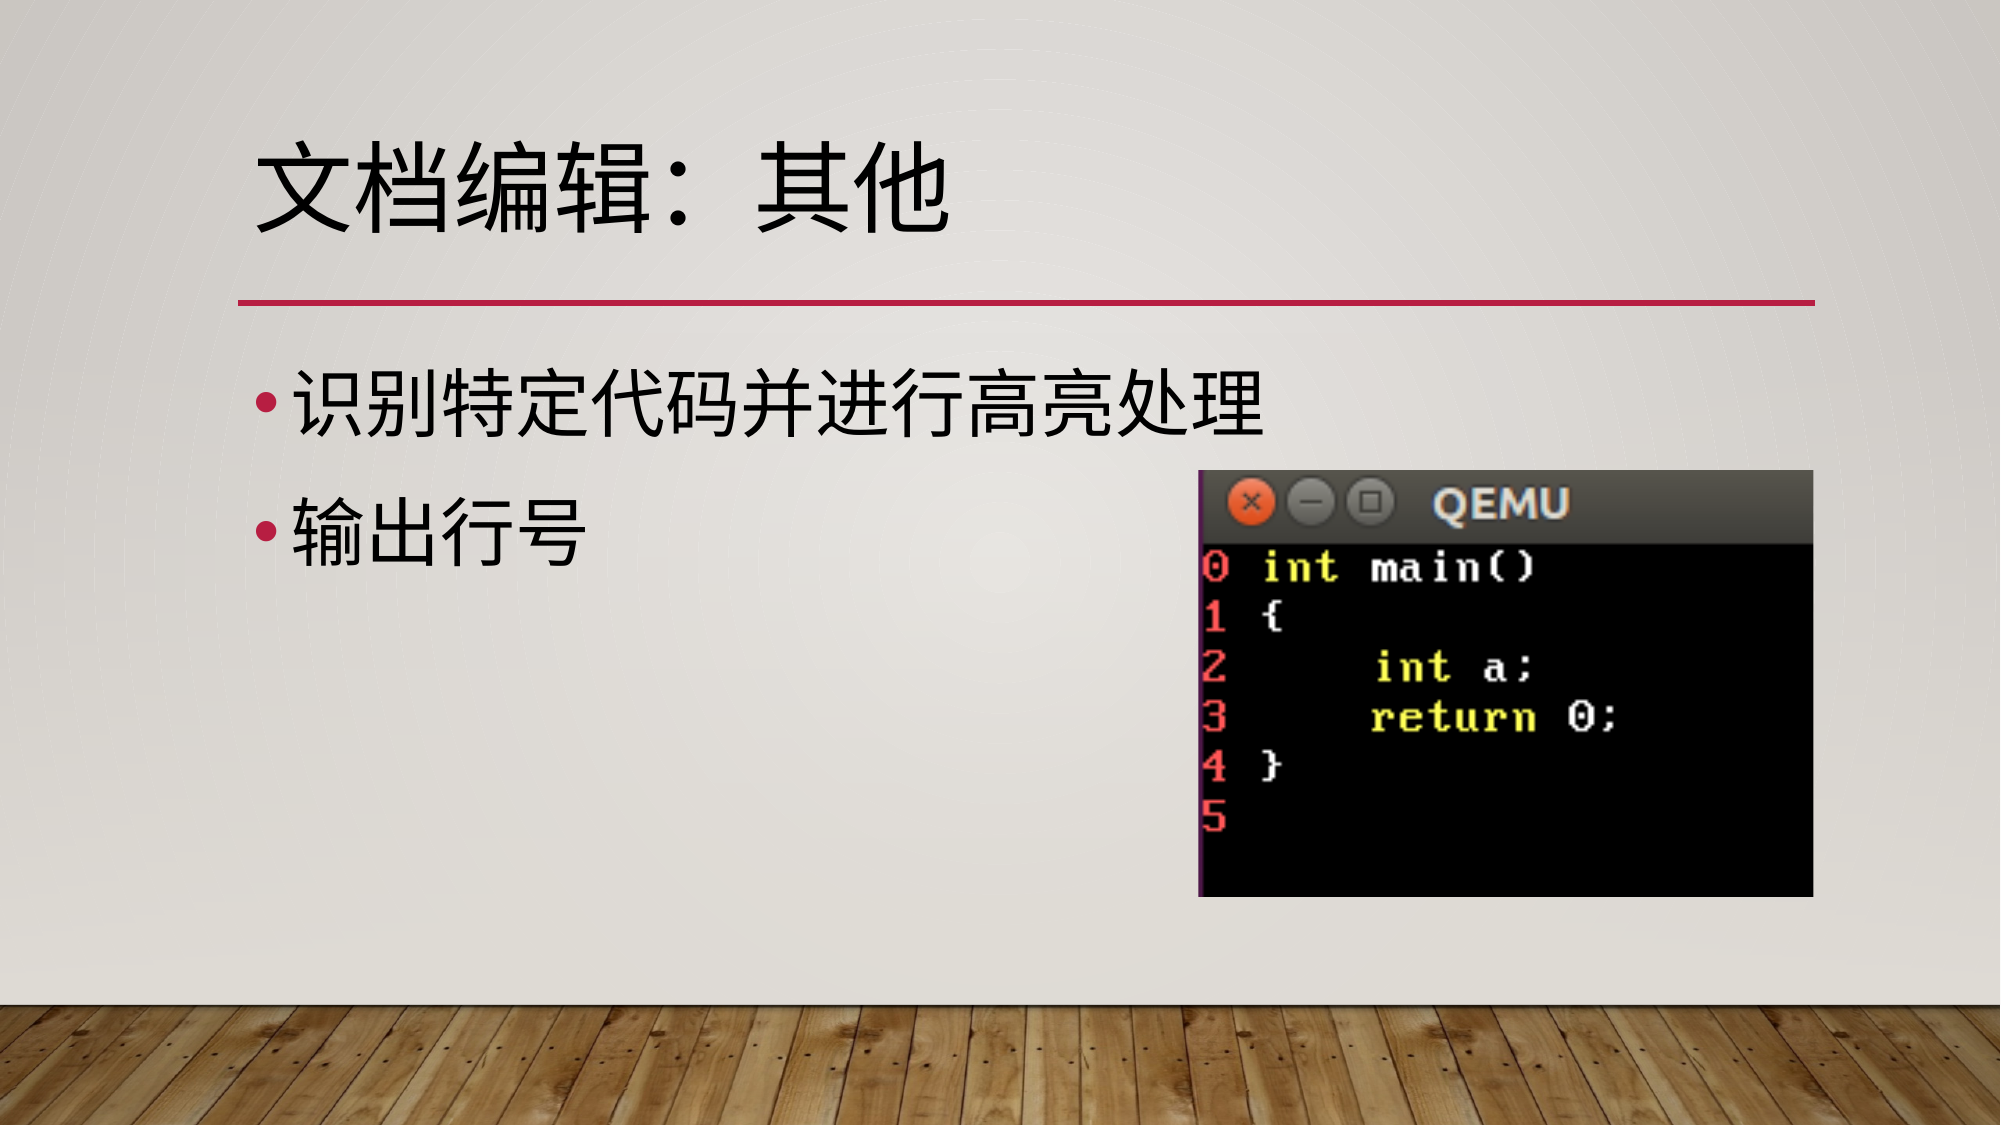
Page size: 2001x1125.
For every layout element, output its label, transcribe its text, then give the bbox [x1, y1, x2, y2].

list 识别特定代码并进行高亮处理 输出行号 [238, 330, 1814, 897]
title 文档编辑：其他 [238, 131, 1814, 305]
picture [1198, 469, 1814, 897]
picture [0, 1005, 2000, 1125]
